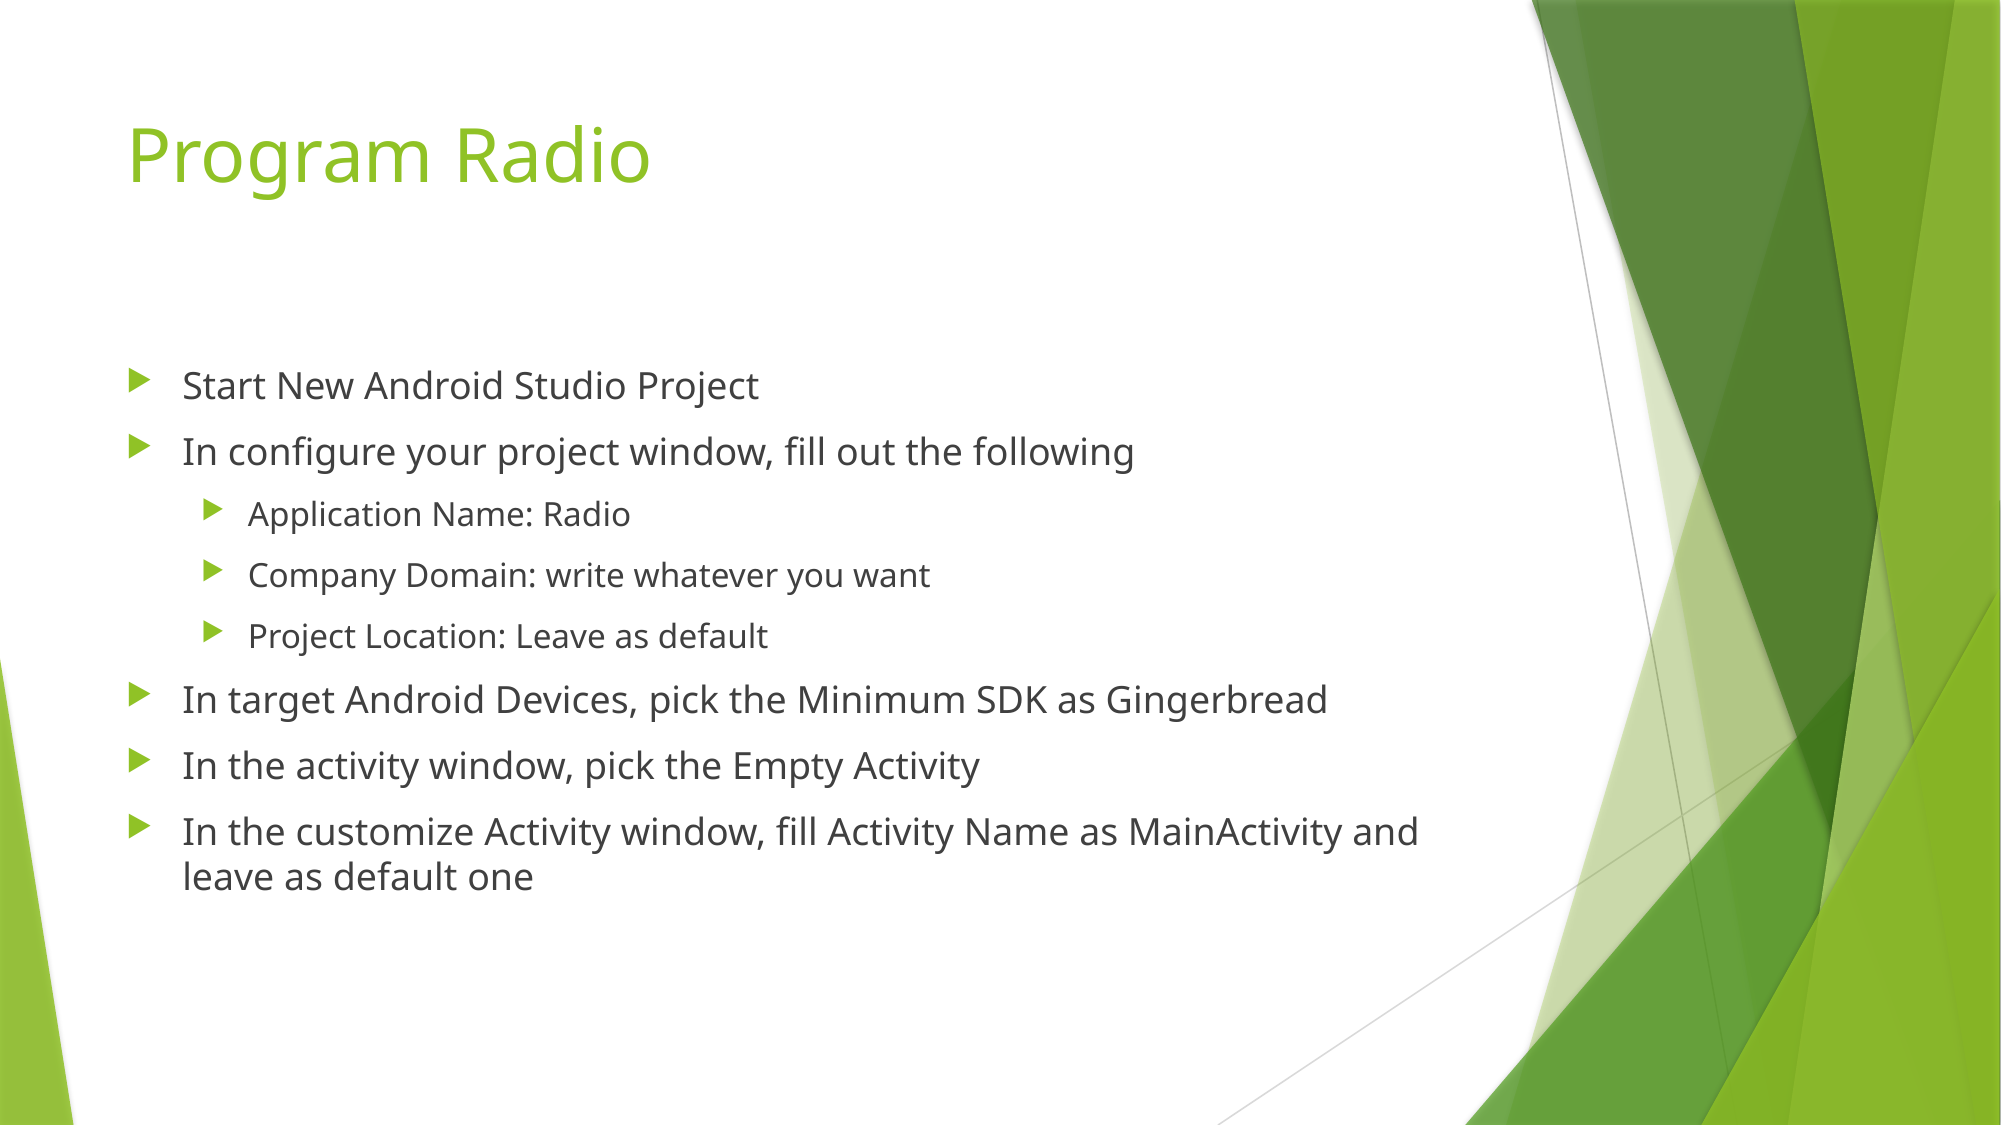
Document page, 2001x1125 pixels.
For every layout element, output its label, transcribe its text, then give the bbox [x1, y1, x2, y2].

title Program Radio [111, 99, 1522, 317]
list Start New Android Studio Project In configure your project window, fill out the following Application Name: Radio Company Domain: write whatever you want Project Location: Leave as default In target Android Devices, pick the Minimum SDK as Gingerbread In the activity window, pick the Empty Activity In the customize Activity window, fill Activity Name as MainActivity and leave as default one [111, 354, 1522, 992]
